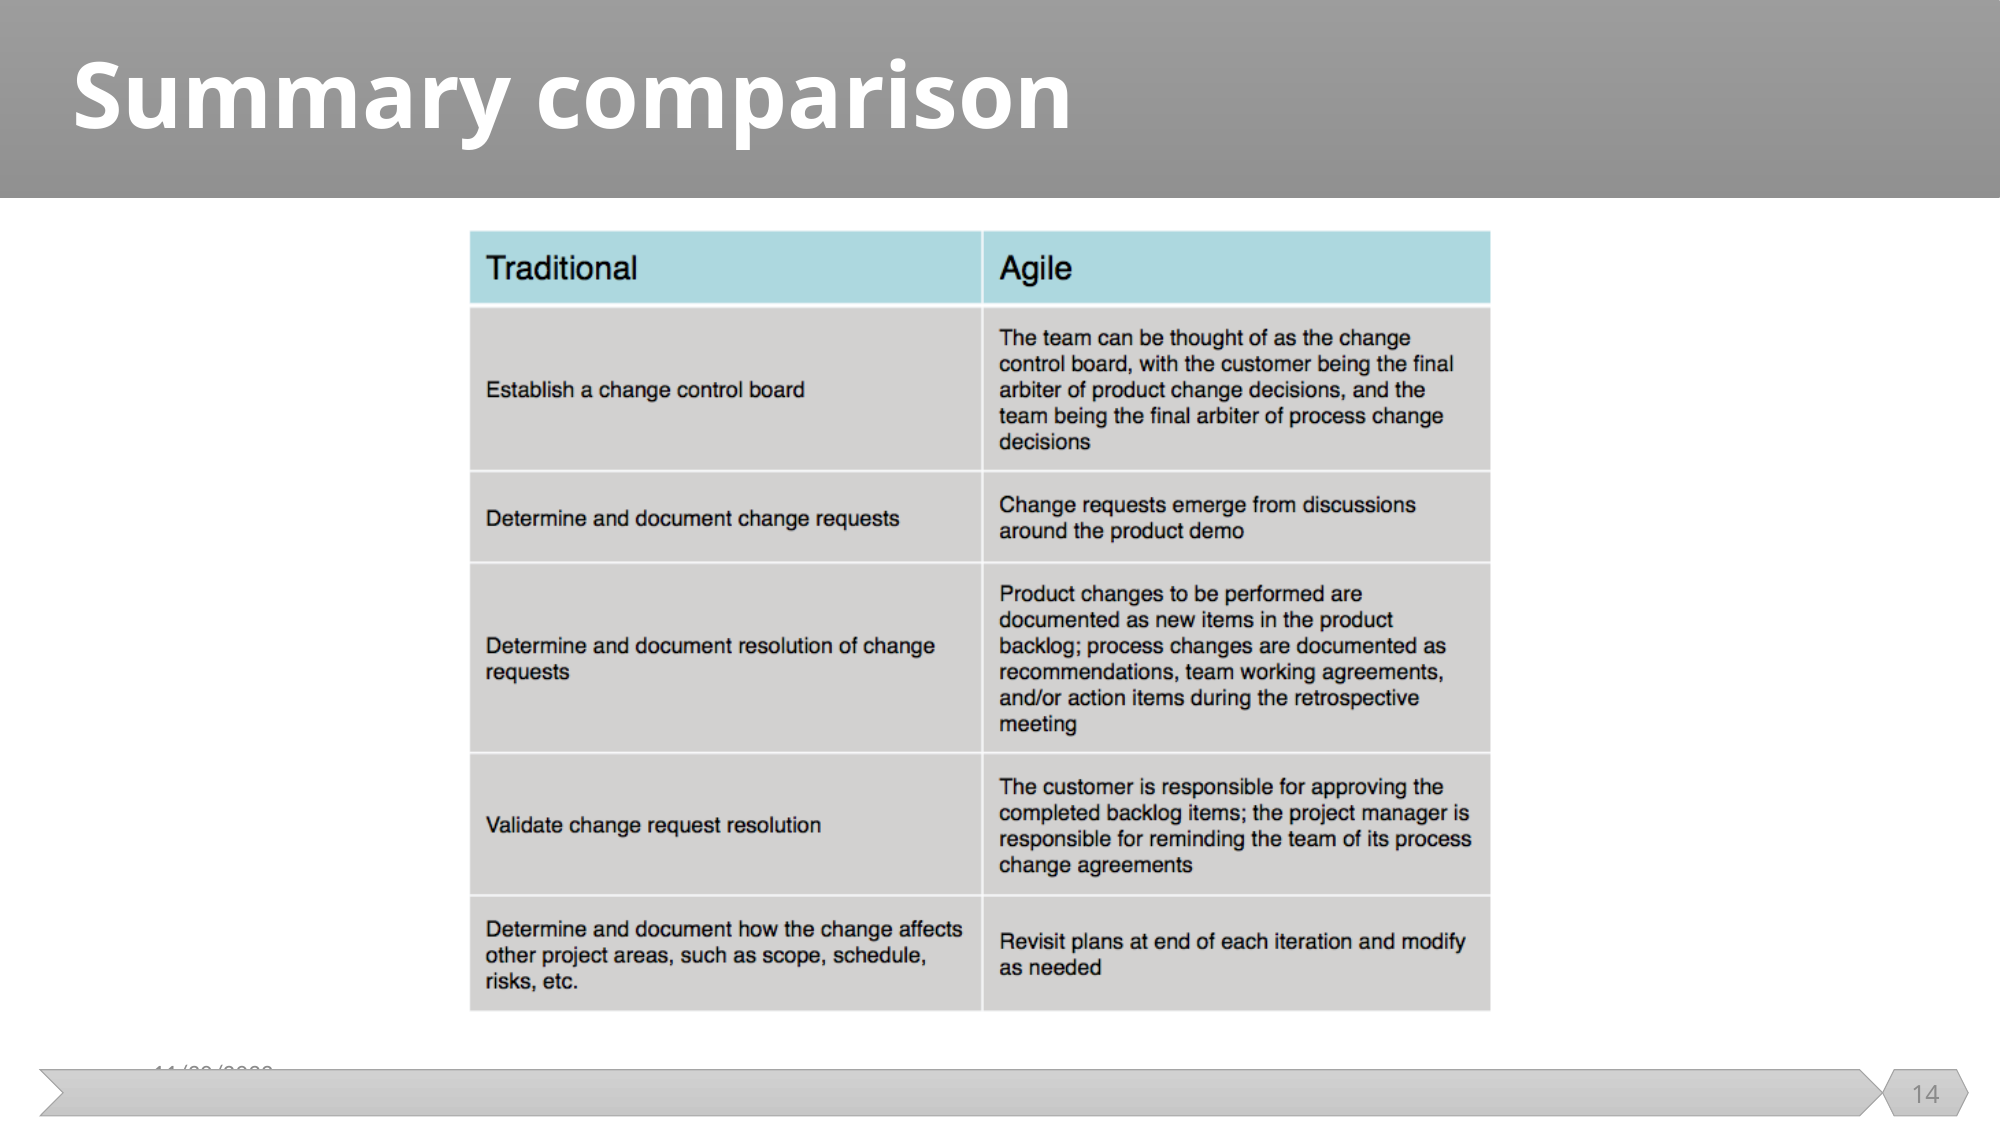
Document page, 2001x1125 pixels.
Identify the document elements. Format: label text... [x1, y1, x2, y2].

picture [469, 229, 1492, 1012]
title Summary comparison [56, 0, 1969, 199]
slide_number 14 [1882, 1065, 1969, 1125]
